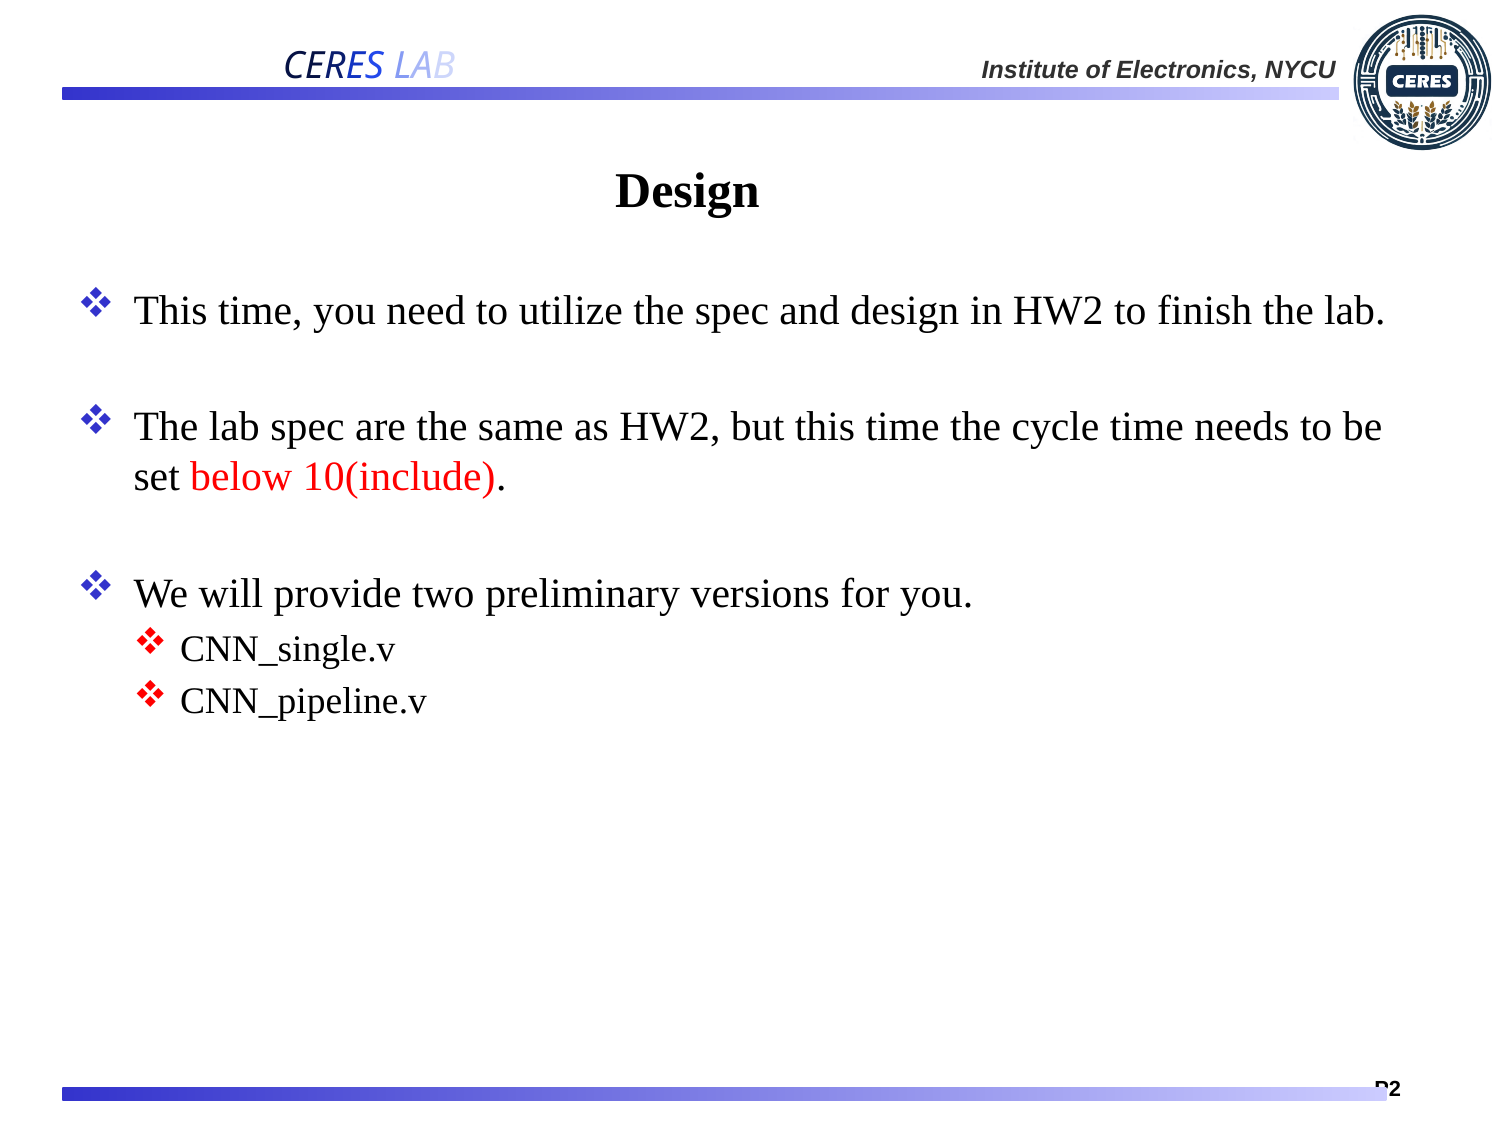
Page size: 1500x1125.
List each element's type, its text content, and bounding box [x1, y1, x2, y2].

picture [1353, 14, 1492, 151]
list This time, you need to utilize the spec and design in HW2 to finish the lab. The lab spec are the same as HW2, but this time the cycle time needs to be set below 10(include). We will provide two preliminary versions for you. CNN_single.v CNN_pipeline.v [62, 275, 1438, 1063]
title Design [62, 124, 1313, 251]
